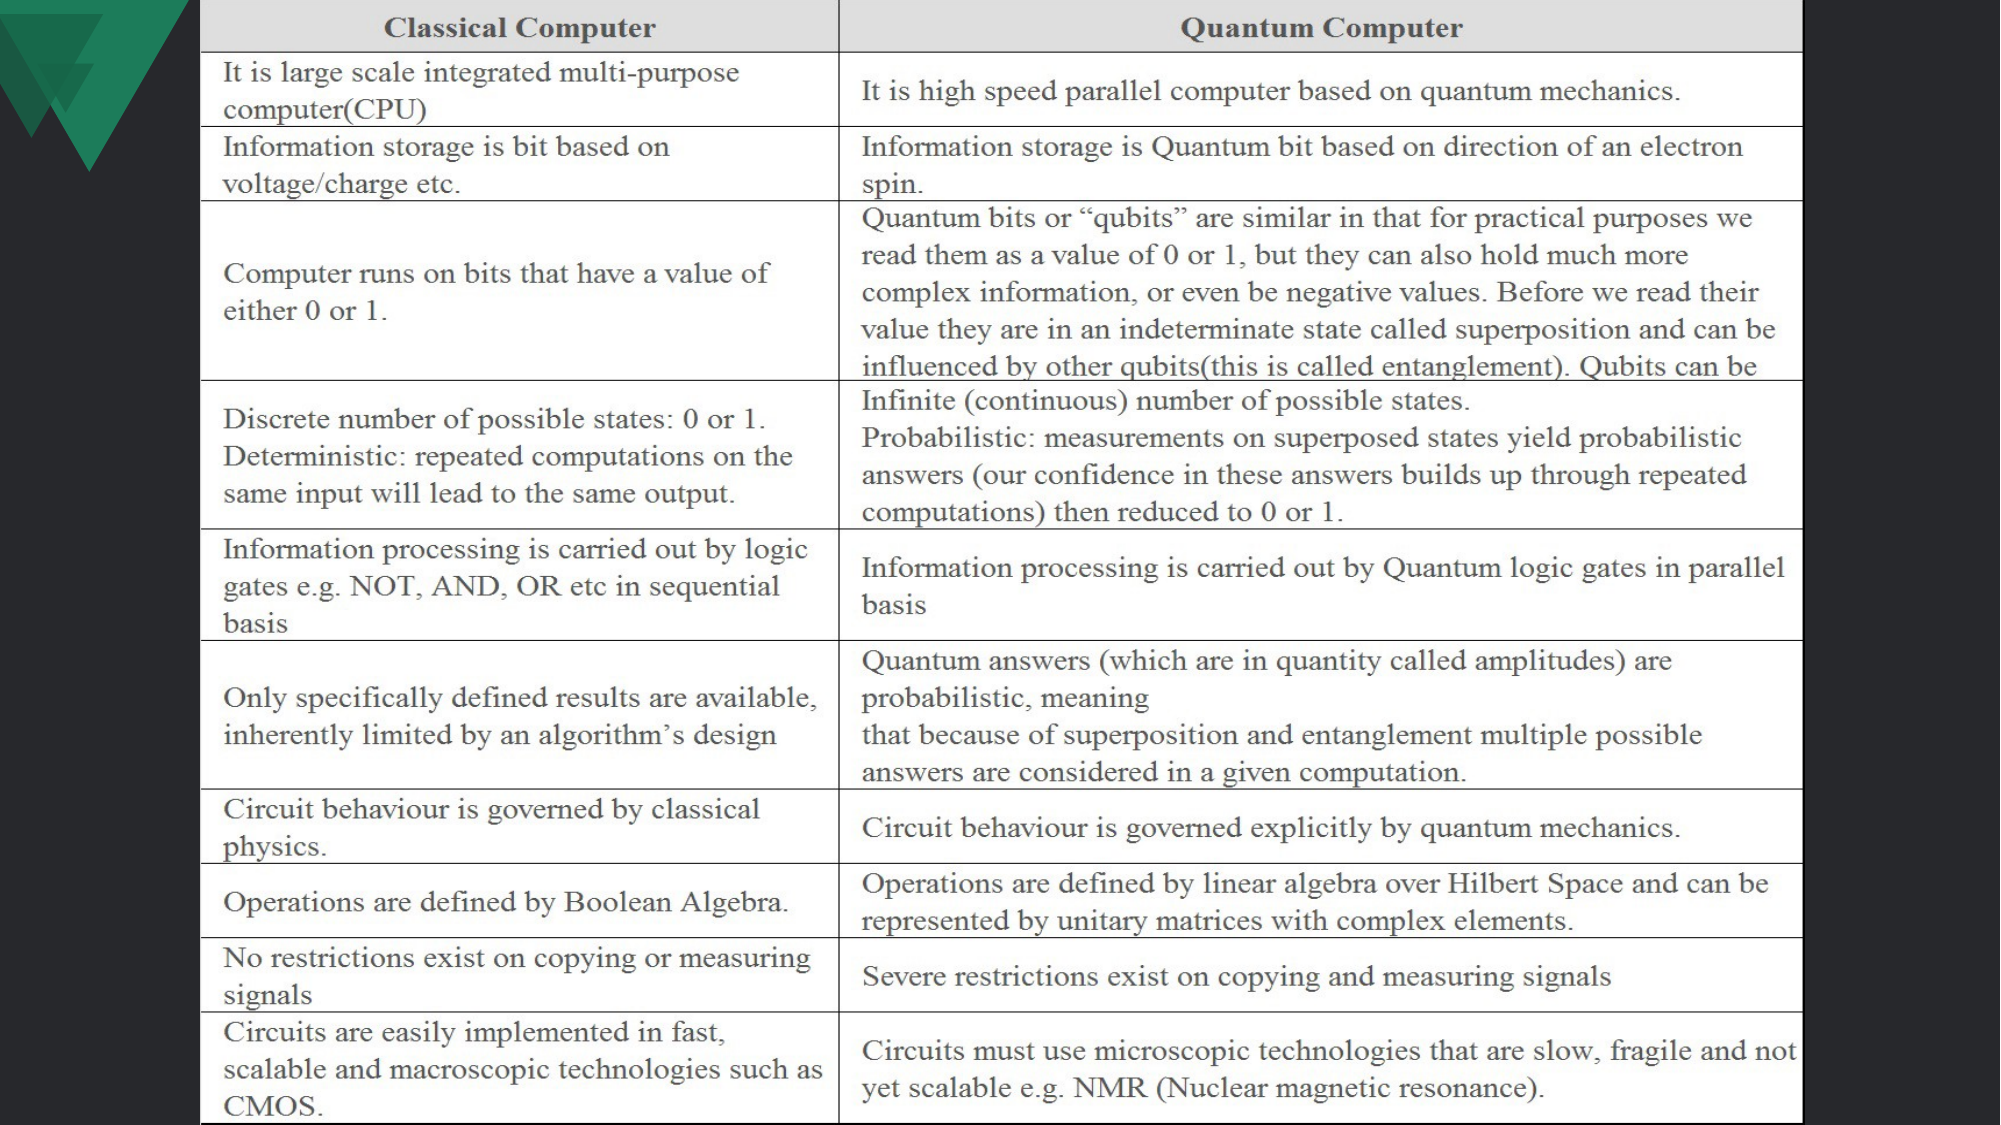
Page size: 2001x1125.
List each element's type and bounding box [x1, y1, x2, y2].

list [200, 0, 1805, 1125]
